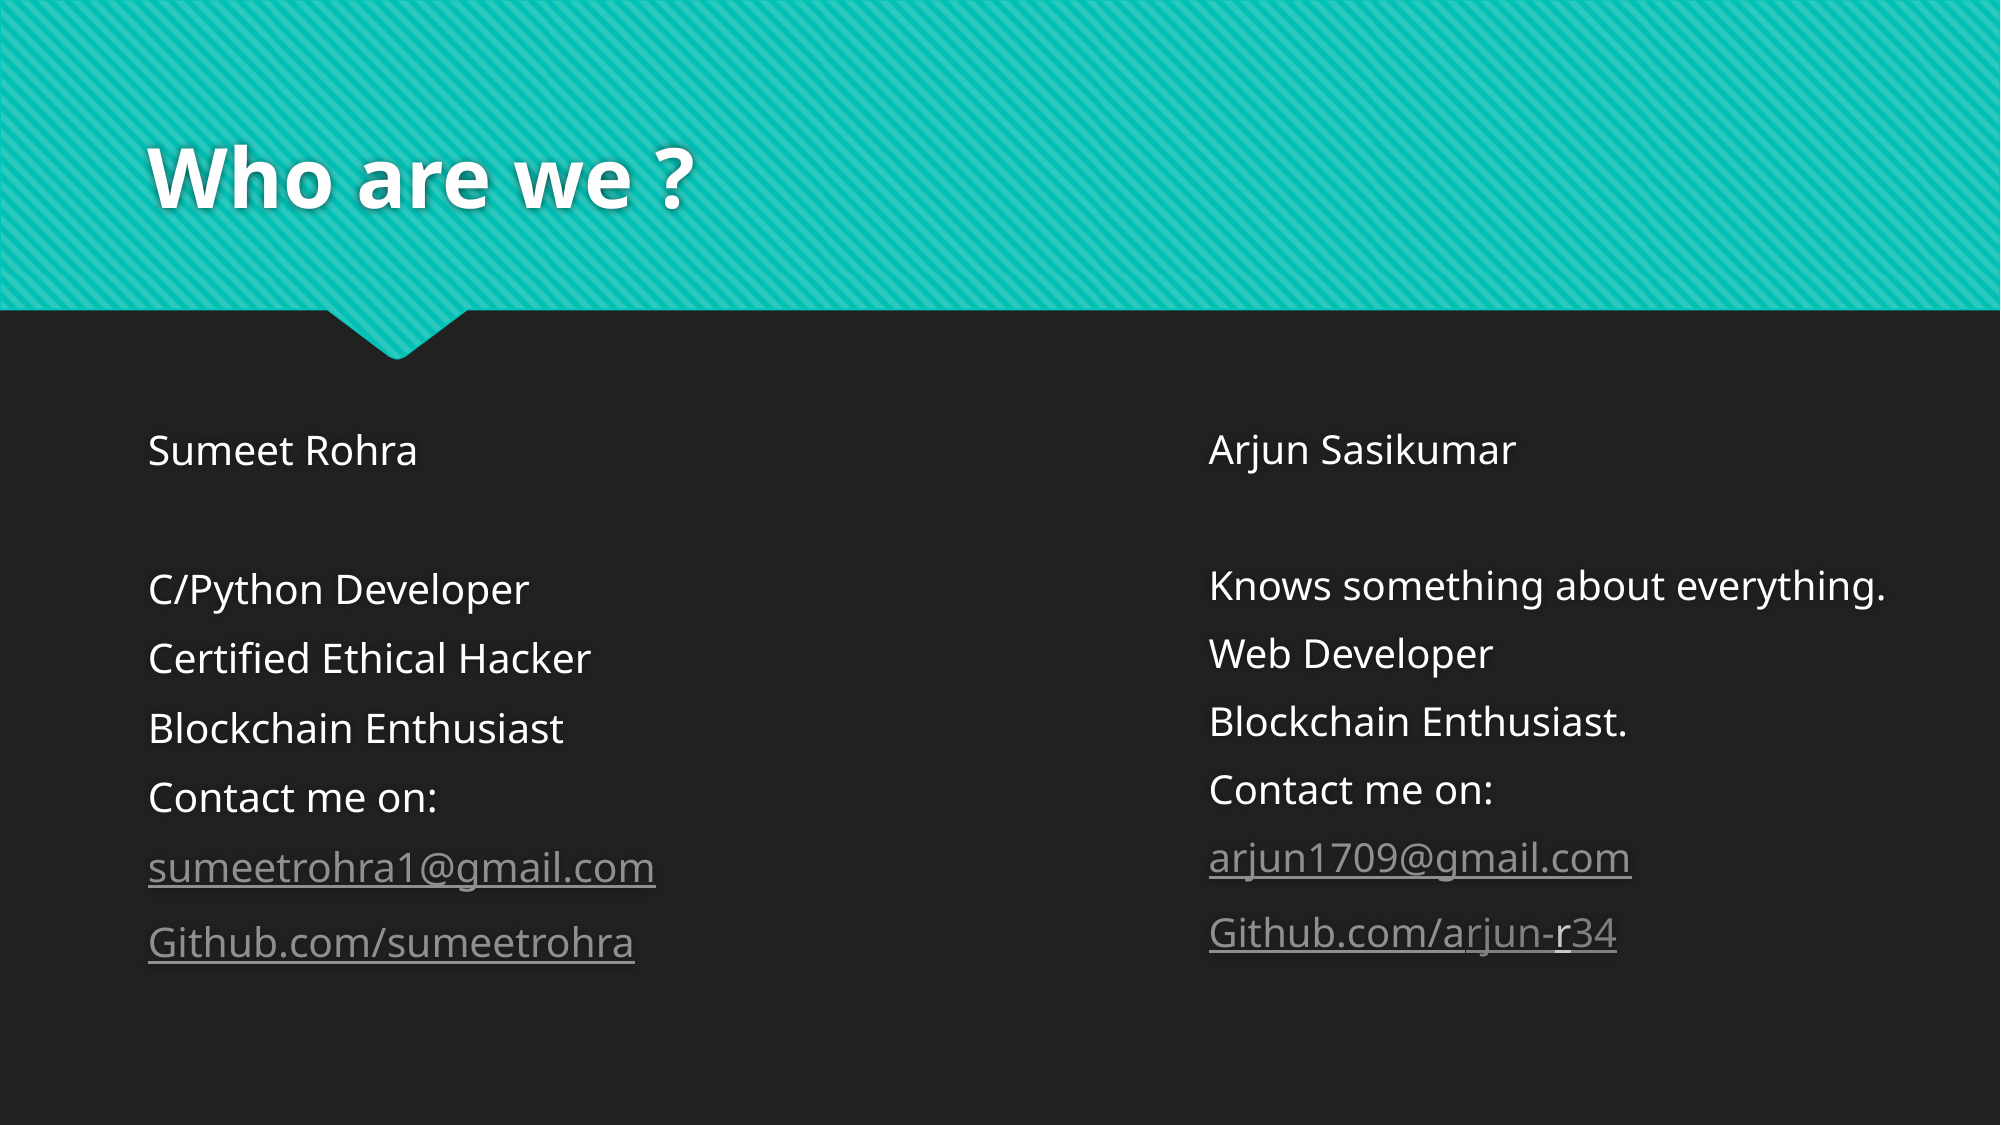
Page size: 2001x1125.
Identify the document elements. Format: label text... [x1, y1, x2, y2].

list Sumeet Rohra C/Python Developer Certified Ethical Hacker Blockchain Enthusiast Contact me on: sumeetrohra1@gmail.com Github.com/sumeetrohra [132, 417, 848, 1014]
text_box Arjun Sasikumar Knows something about everything. Web Developer Blockchain Enthusiast. Contact me on: arjun1709@gmail.com Github.com/arjun-r34 [1193, 417, 1909, 1014]
title Who are we ? [132, 73, 1868, 233]
